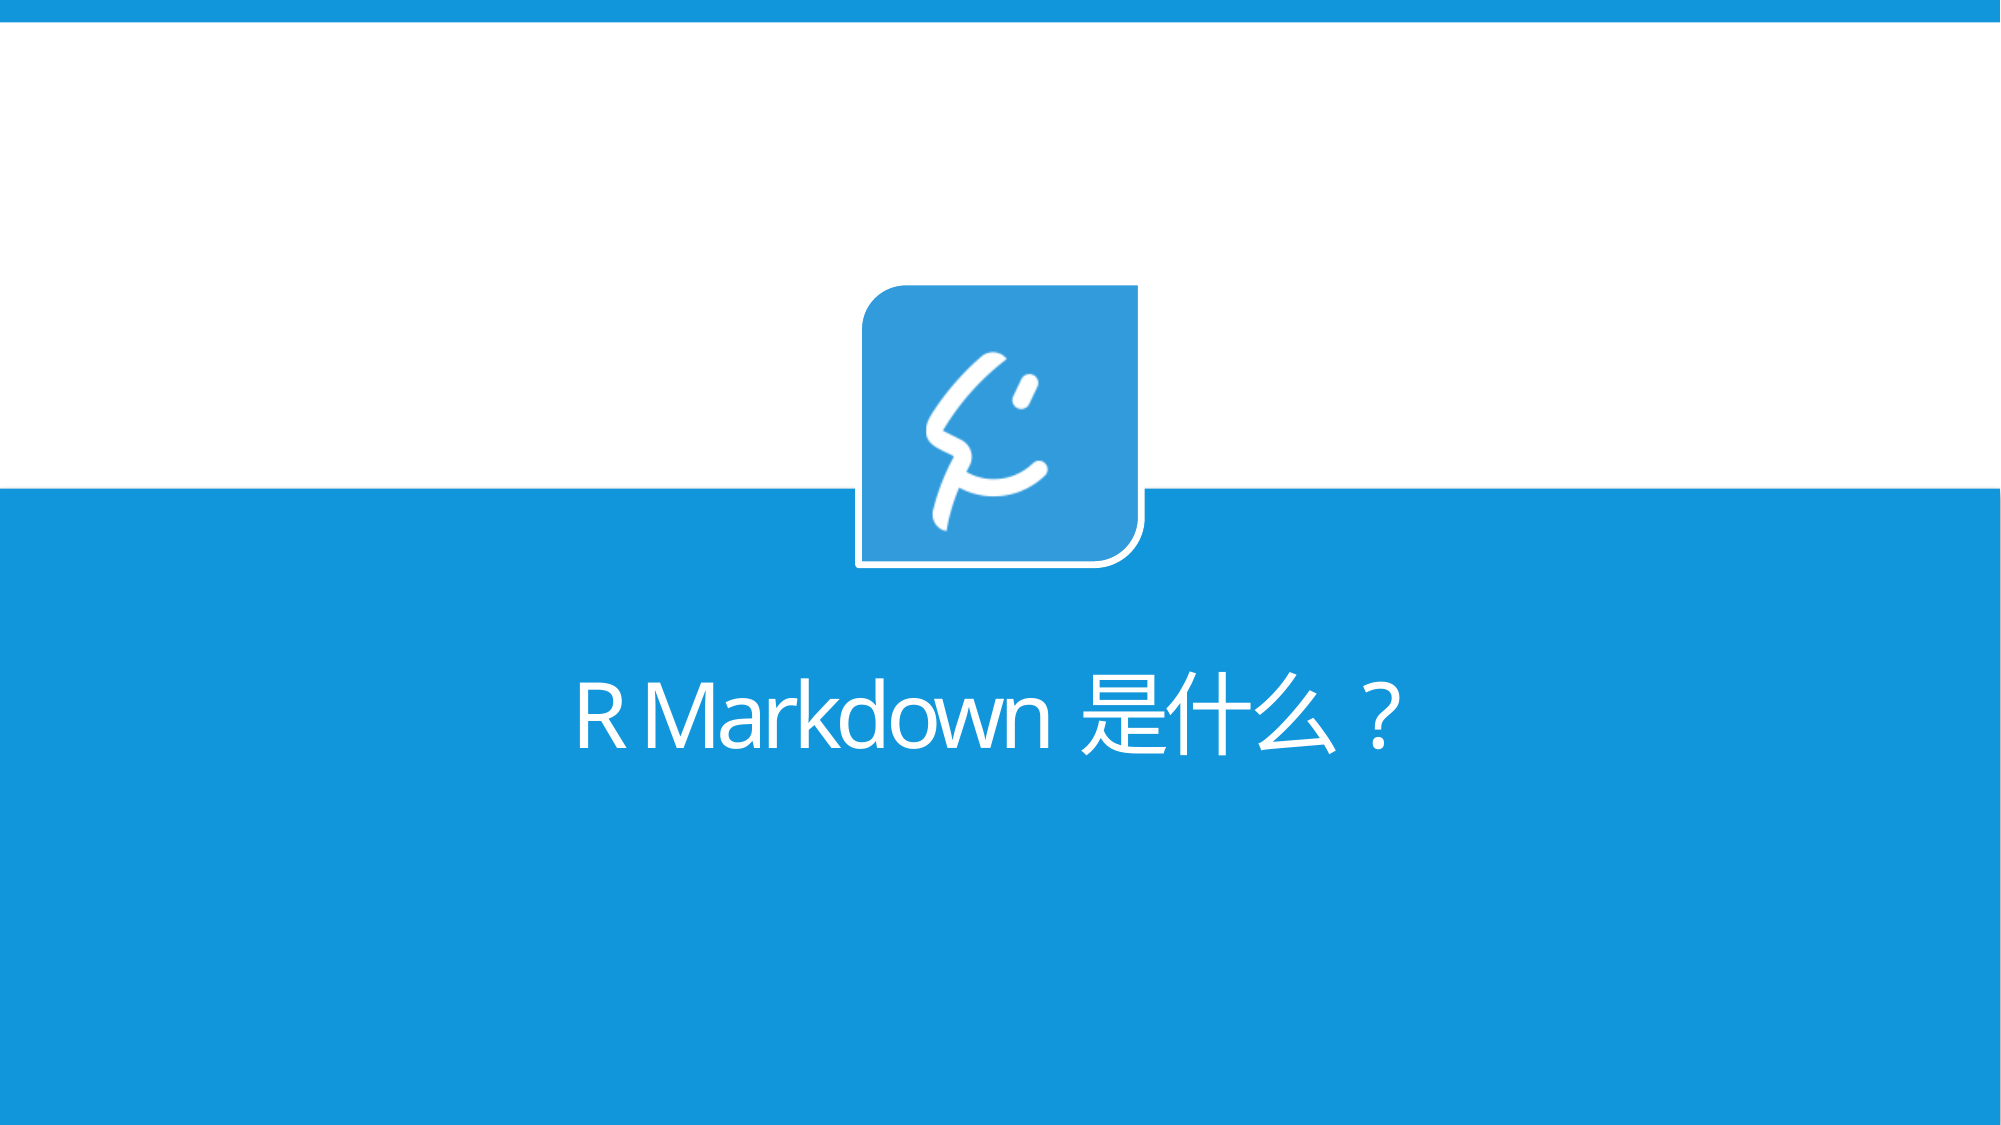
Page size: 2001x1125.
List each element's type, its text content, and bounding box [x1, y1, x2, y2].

picture [925, 347, 1108, 548]
title R Markdown是什么? [292, 662, 1681, 804]
